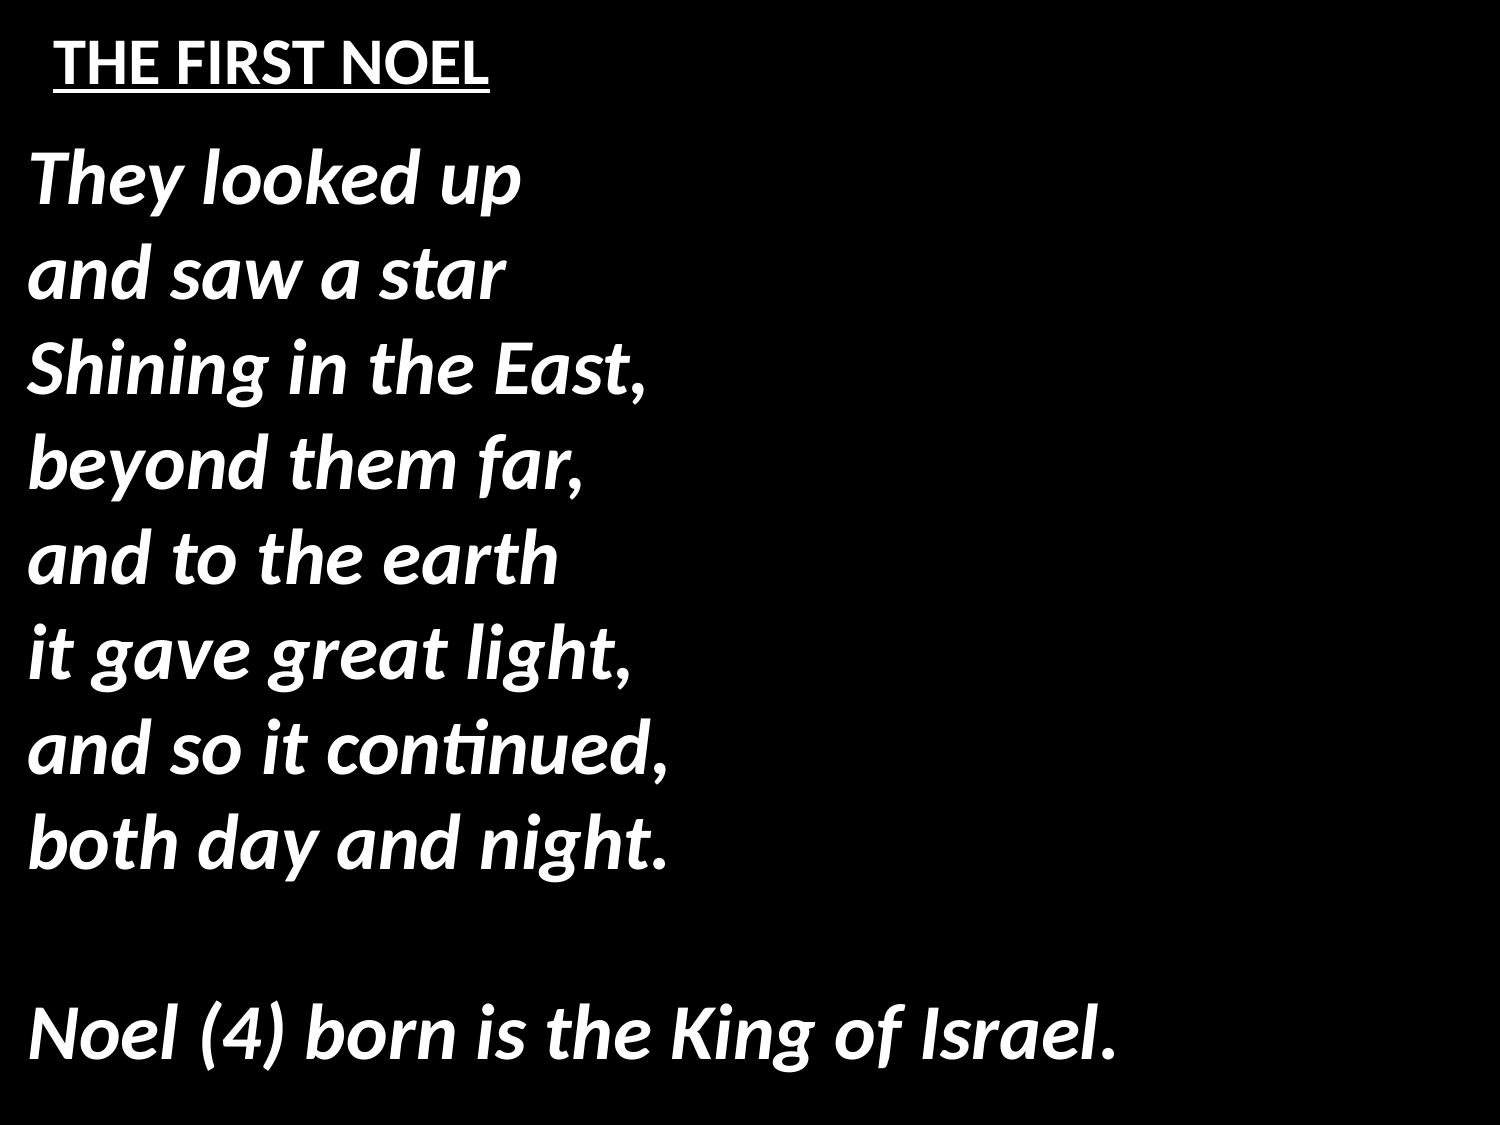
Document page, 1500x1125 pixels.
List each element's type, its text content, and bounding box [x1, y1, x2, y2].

list They looked up and saw a star Shining in the East, beyond them far, and to the earth it gave great light, and so it continued, both day and night. Noel (4) born is the King of Israel. [8, 125, 1489, 1116]
title THE FIRST NOEL [10, 0, 1490, 117]
